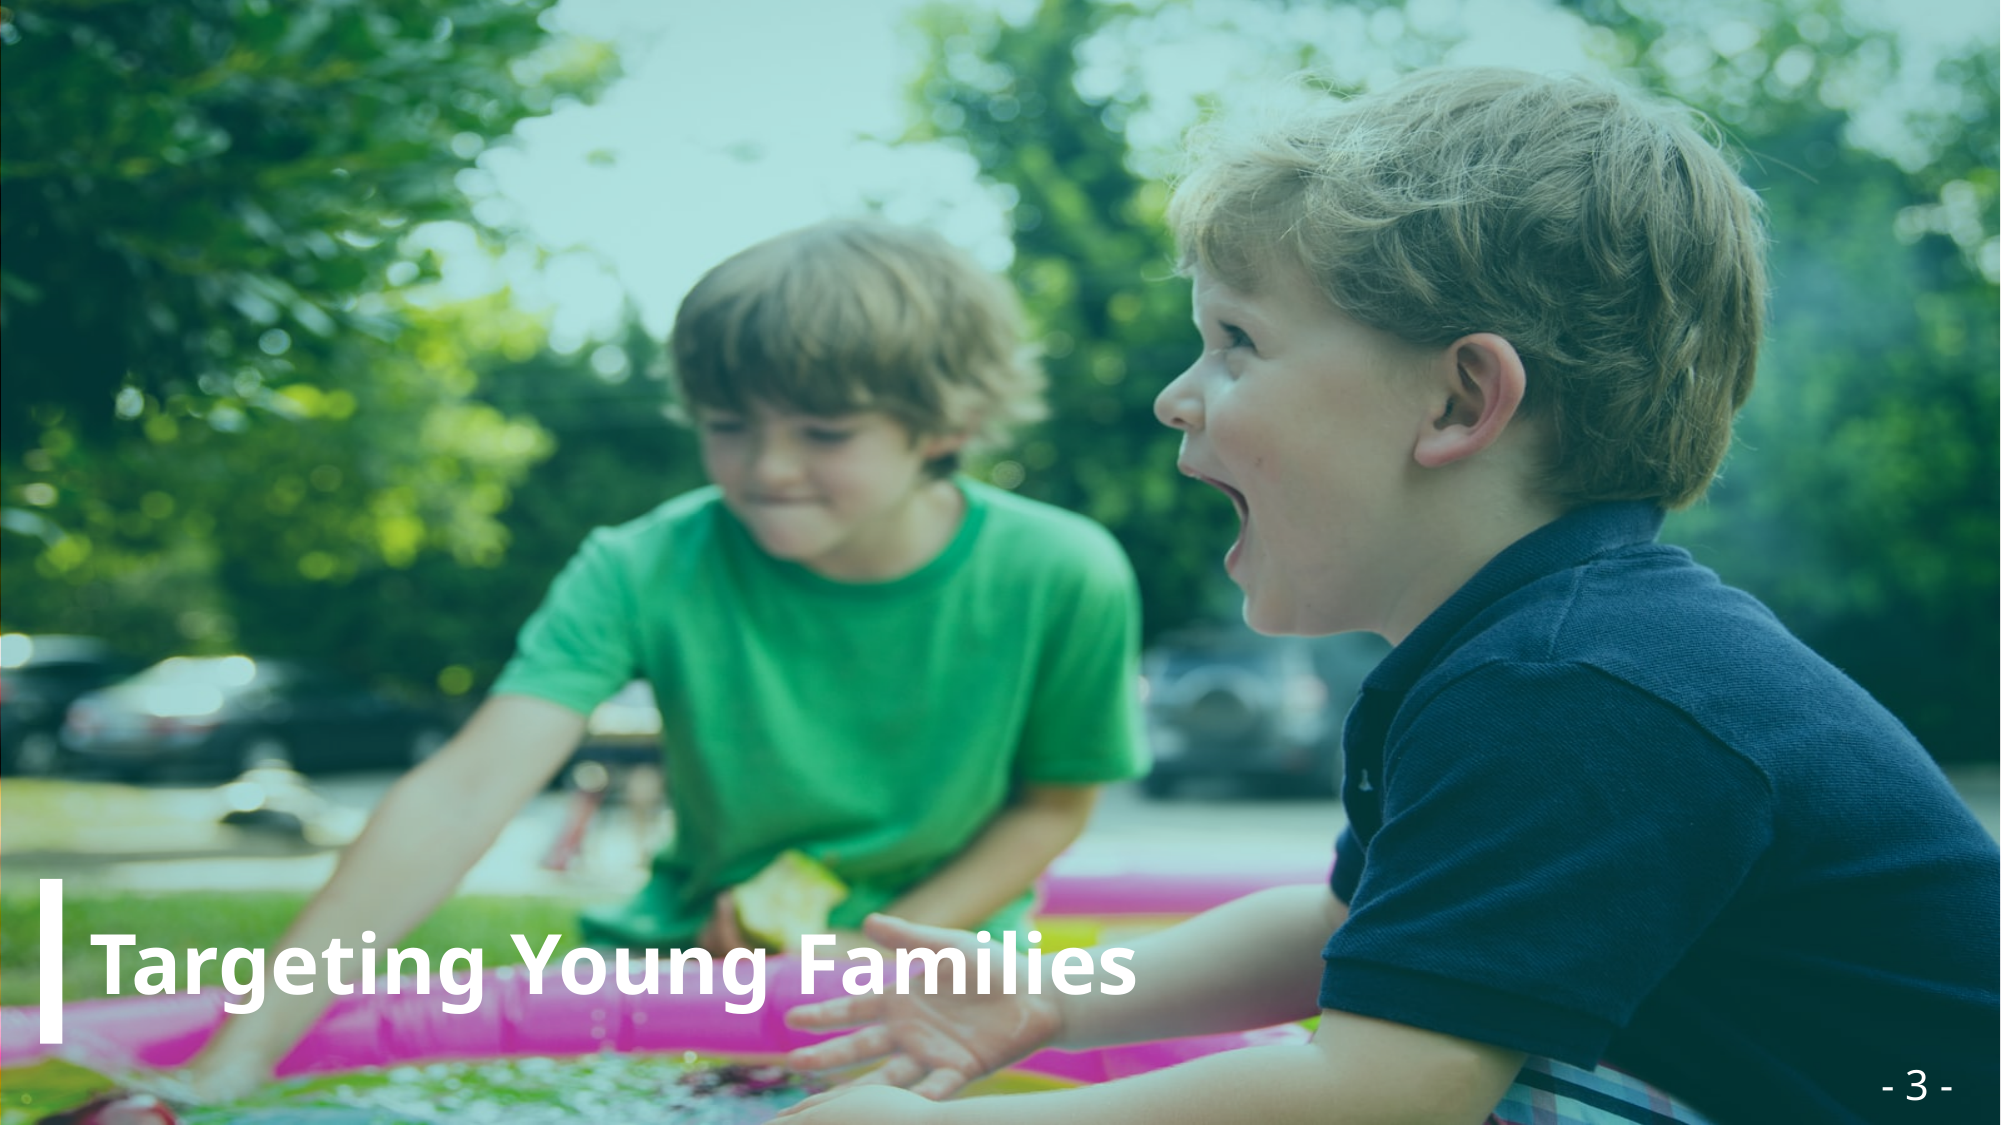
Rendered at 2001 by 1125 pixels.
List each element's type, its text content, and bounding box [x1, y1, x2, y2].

text_box Targeting Young Families [74, 903, 1155, 1019]
text_box [0, 0, 2000, 1125]
text_box - 3 - [1833, 1051, 2000, 1117]
text_box [40, 878, 63, 1044]
